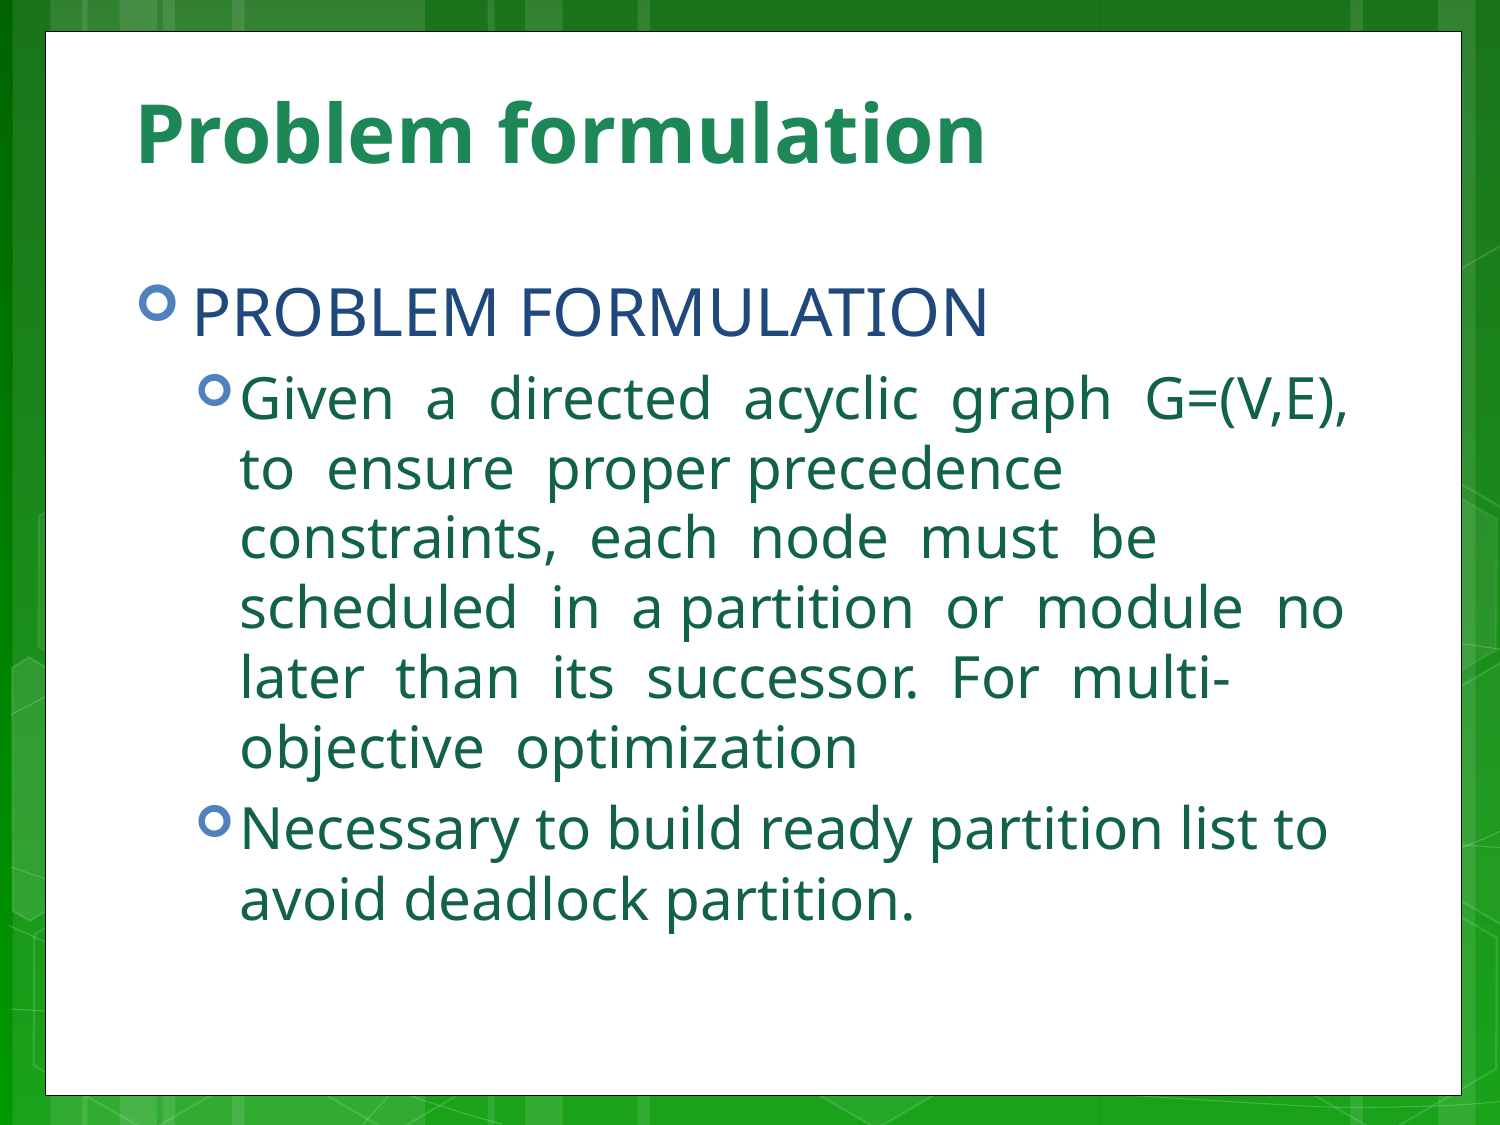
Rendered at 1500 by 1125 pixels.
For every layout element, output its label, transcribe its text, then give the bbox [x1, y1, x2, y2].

list PROBLEM FORMULATION Given a directed acyclic graph G=(V,E), to ensure proper precedence constraints, each node must be scheduled in a partition or module no later than its successor. For multi-objective optimization Necessary to build ready partition list to avoid deadlock partition. [119, 261, 1383, 1004]
title Problem formulation [119, 73, 1383, 188]
